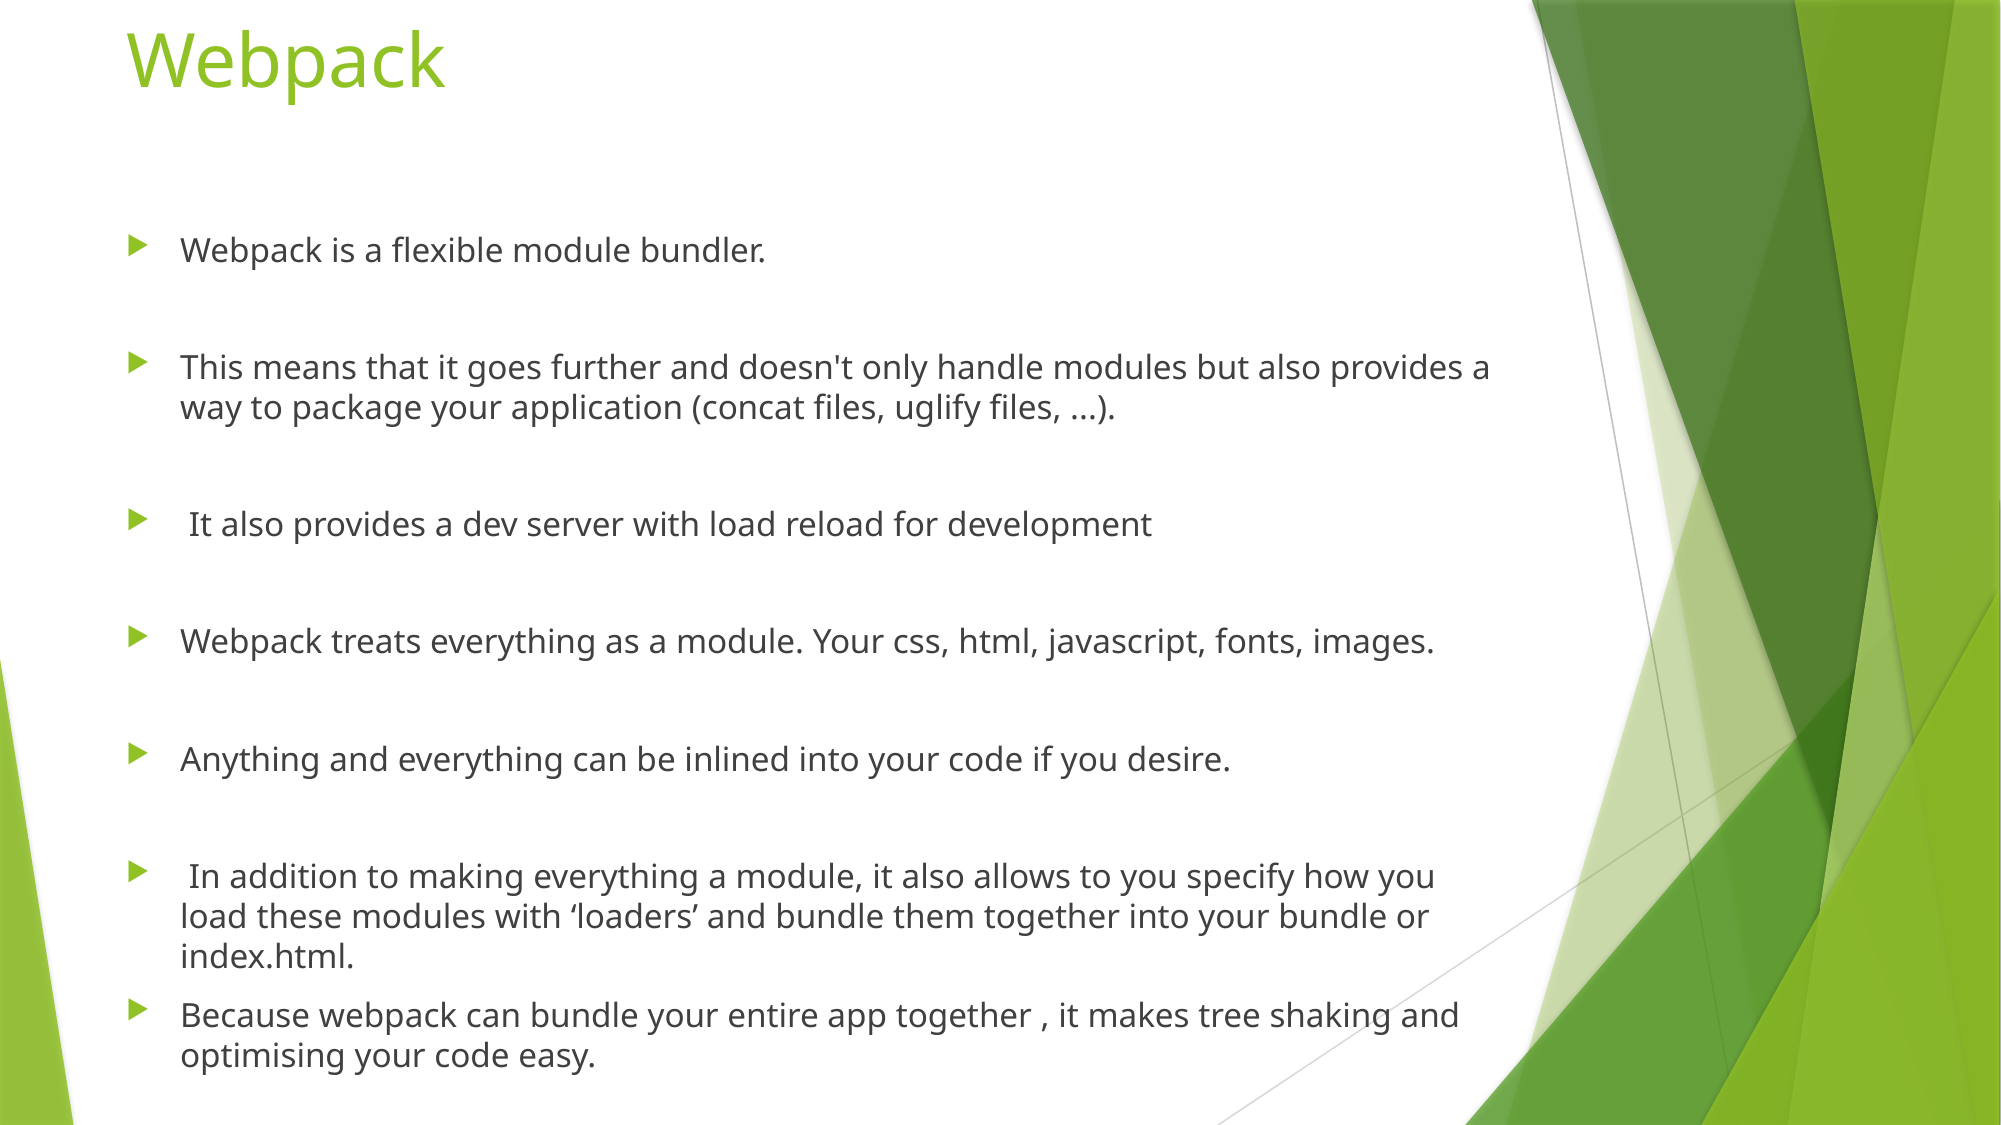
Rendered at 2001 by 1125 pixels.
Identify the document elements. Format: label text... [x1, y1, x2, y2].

list Webpack is a flexible module bundler. This means that it goes further and doesn't only handle modules but also provides a way to package your application (concat files, uglify files, ...). It also provides a dev server with load reload for development Webpack treats everything as a module. Your css, html, javascript, fonts, images. Anything and everything can be inlined into your code if you desire. In addition to making everything a module, it also allows to you specify how you load these modules with ‘loaders’ and bundle them together into your bundle or index.html. Because webpack can bundle your entire app together , it makes tree shaking and optimising your code easy. [111, 221, 1522, 1084]
title Webpack [111, 4, 1522, 159]
